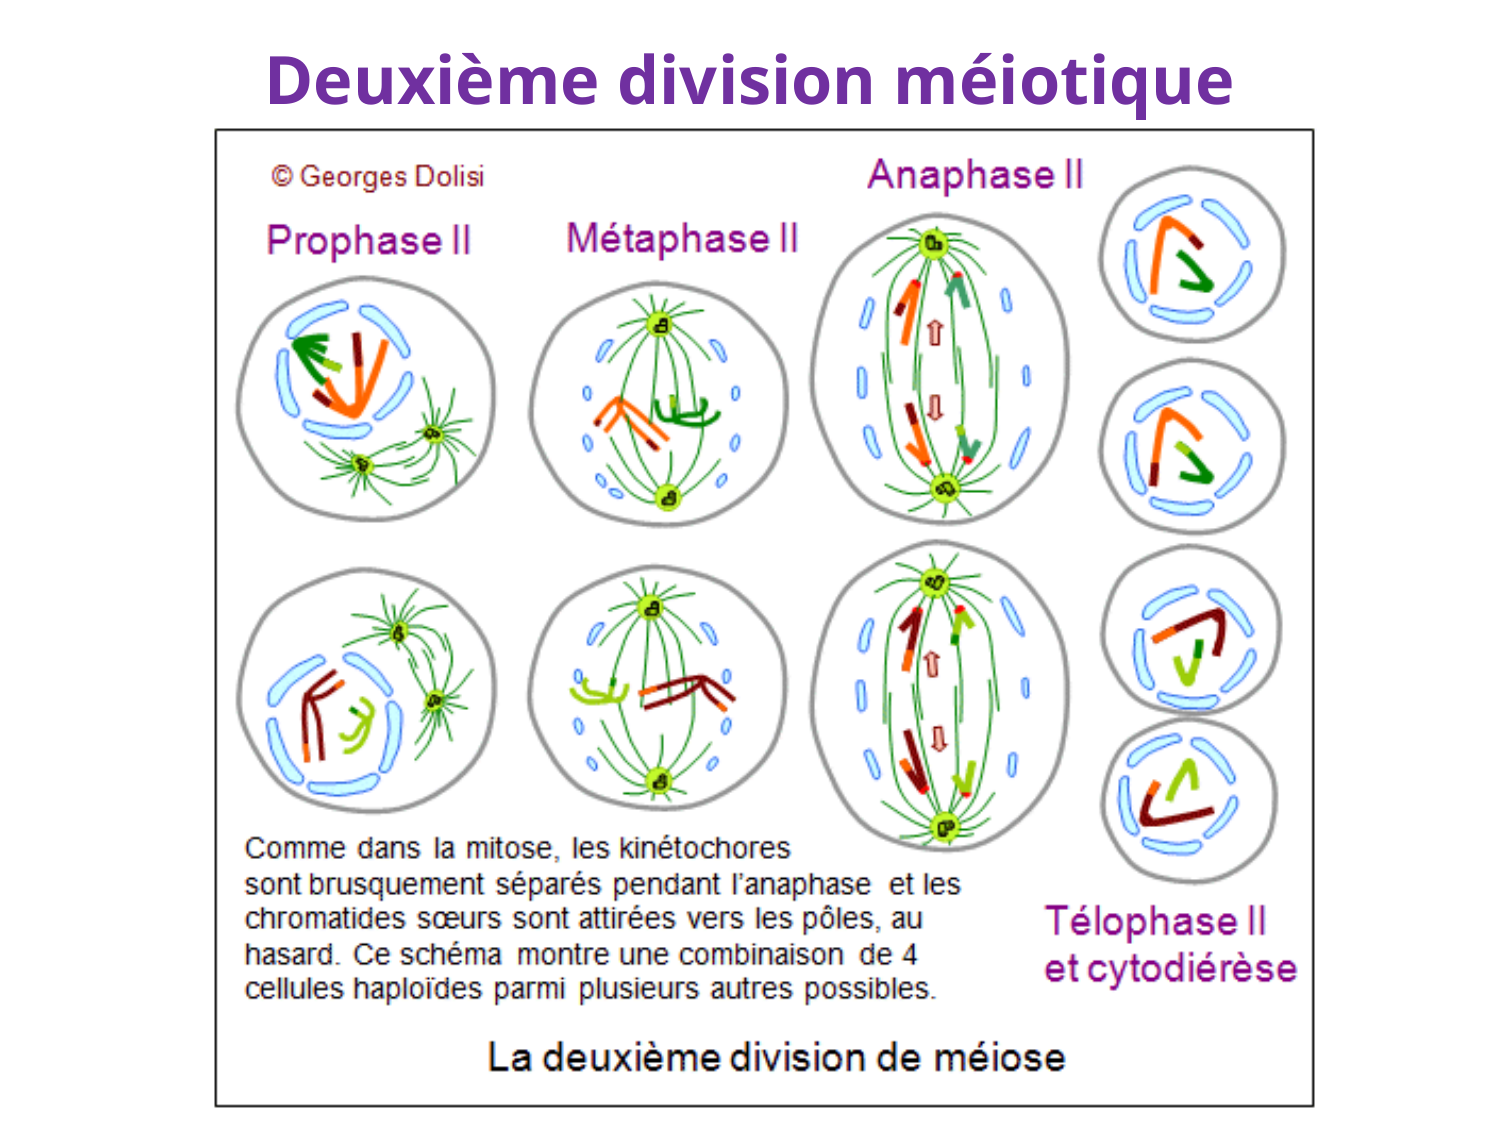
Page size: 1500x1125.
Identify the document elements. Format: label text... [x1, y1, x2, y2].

picture [211, 125, 1318, 1112]
title Deuxième division méiotique [75, 0, 1425, 172]
